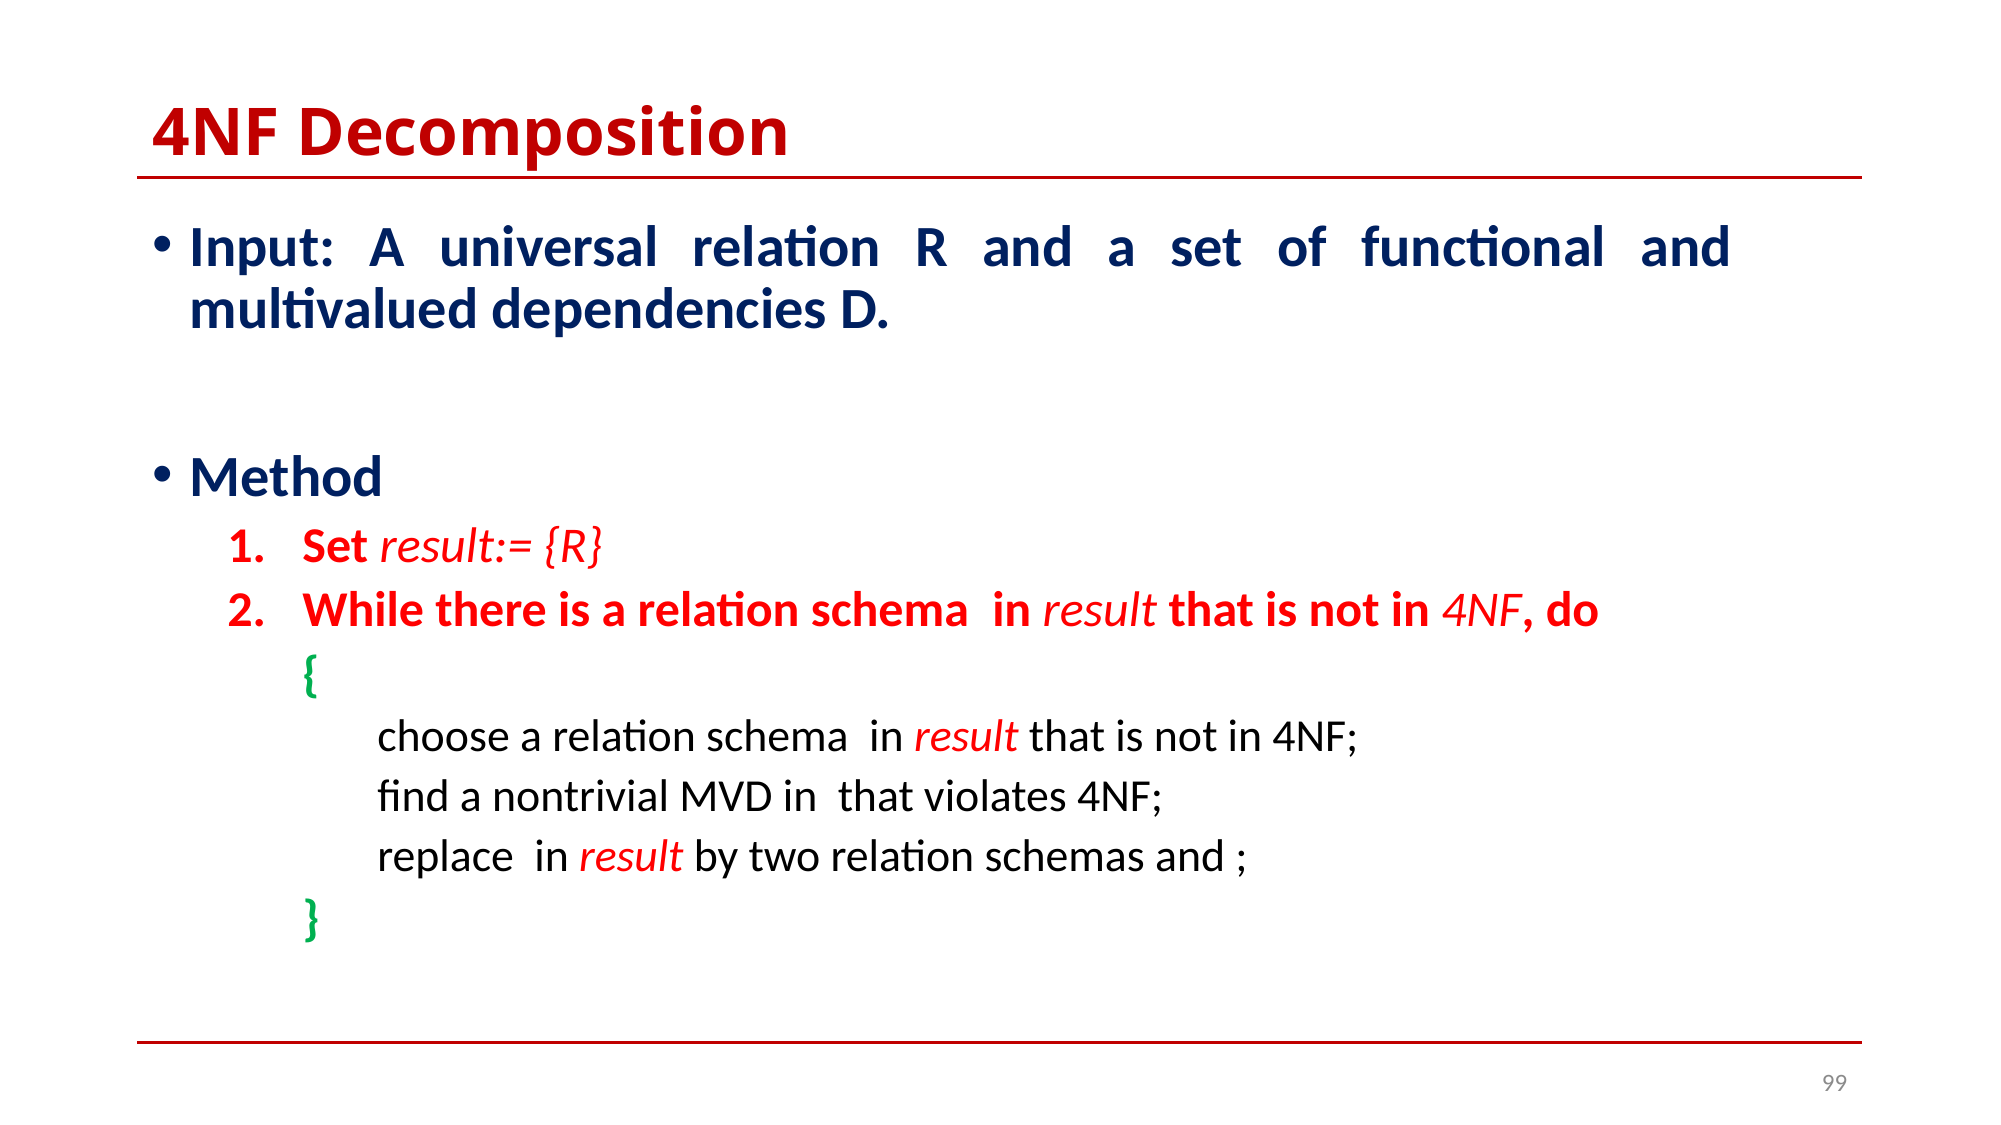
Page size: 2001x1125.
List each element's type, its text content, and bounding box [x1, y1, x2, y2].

slide_number 99 [1412, 1051, 1863, 1111]
title 4NF Decomposition [137, 90, 1863, 178]
